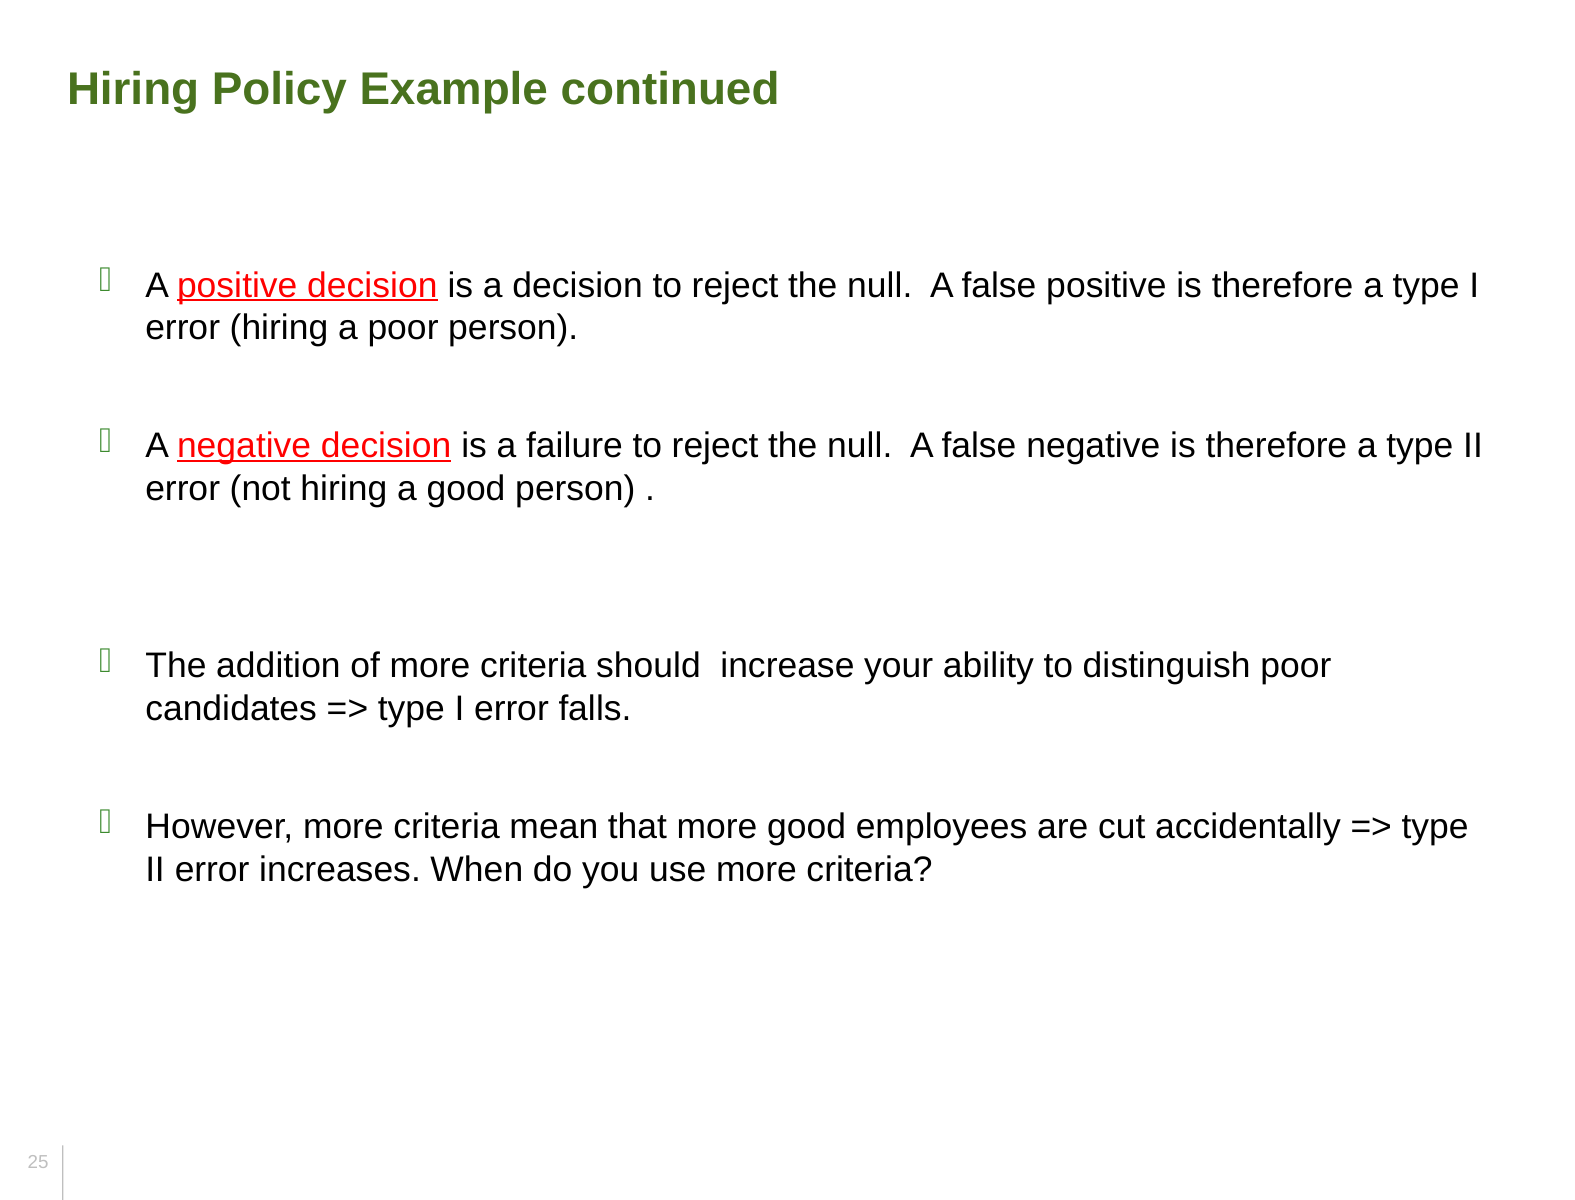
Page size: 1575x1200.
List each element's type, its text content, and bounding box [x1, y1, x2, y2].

list A positive decision is a decision to reject the null. A false positive is therefore a type I error (hiring a poor person). A negative decision is a failure to reject the null. A false negative is therefore a type II error (not hiring a good person) . The addition of more criteria should increase your ability to distinguish poor candidates => type I error falls. However, more criteria mean that more good employees are cut accidentally => type II error increases. When do you use more criteria? [84, 254, 1510, 903]
title Hiring Policy Example continued [52, 0, 1523, 174]
